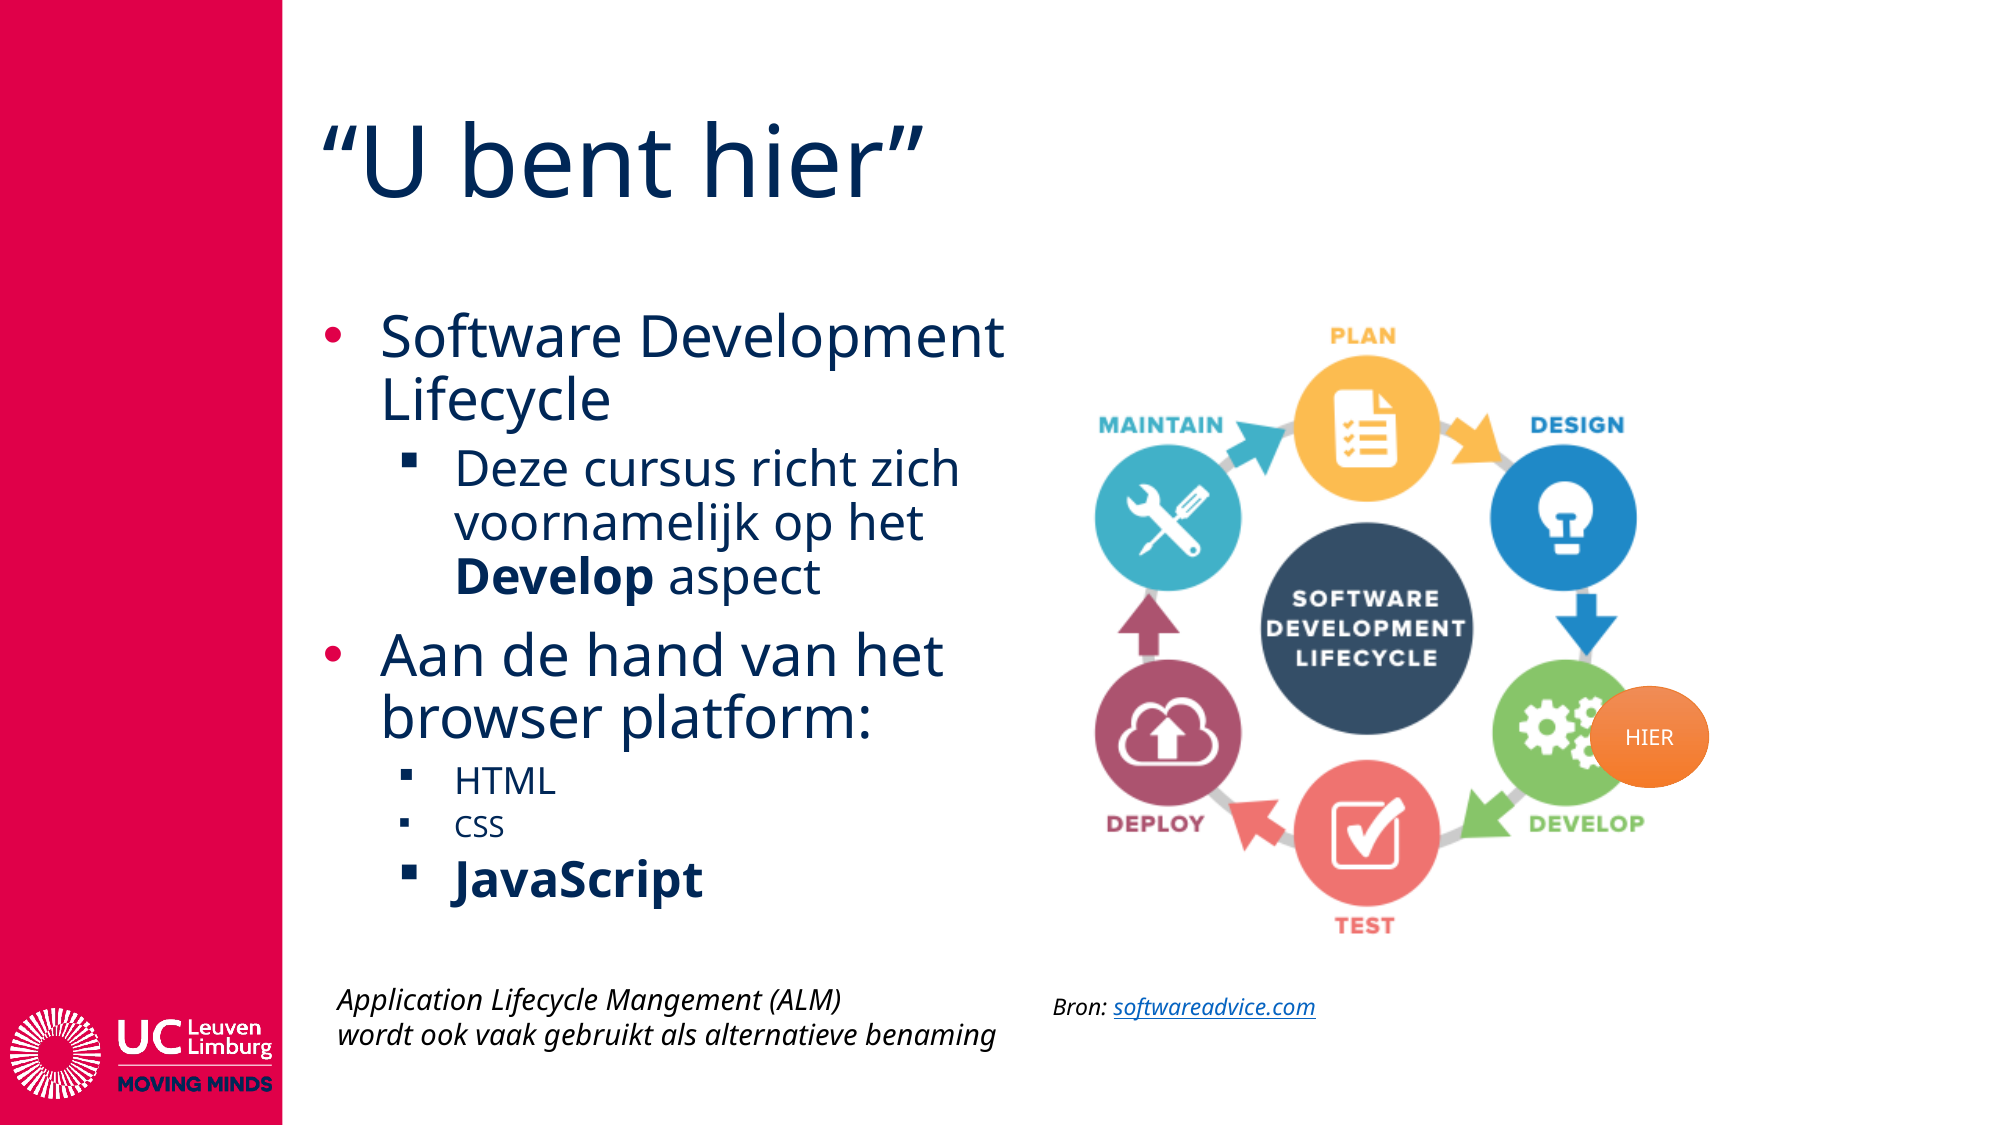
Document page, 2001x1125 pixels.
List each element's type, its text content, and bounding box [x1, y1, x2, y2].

title “U bent hier” [307, 59, 1940, 271]
list Software Development Lifecycle Deze cursus richt zich voornamelijk op het Develop aspect Aan de hand van het browser platform: HTML CSS JavaScript [307, 299, 1036, 996]
picture [10, 1008, 272, 1099]
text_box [1036, 283, 1709, 1029]
text_box Application Lifecycle Mangement (ALM) wordt ook vaak gebruikt als alternatieve benaming [322, 973, 1013, 1059]
